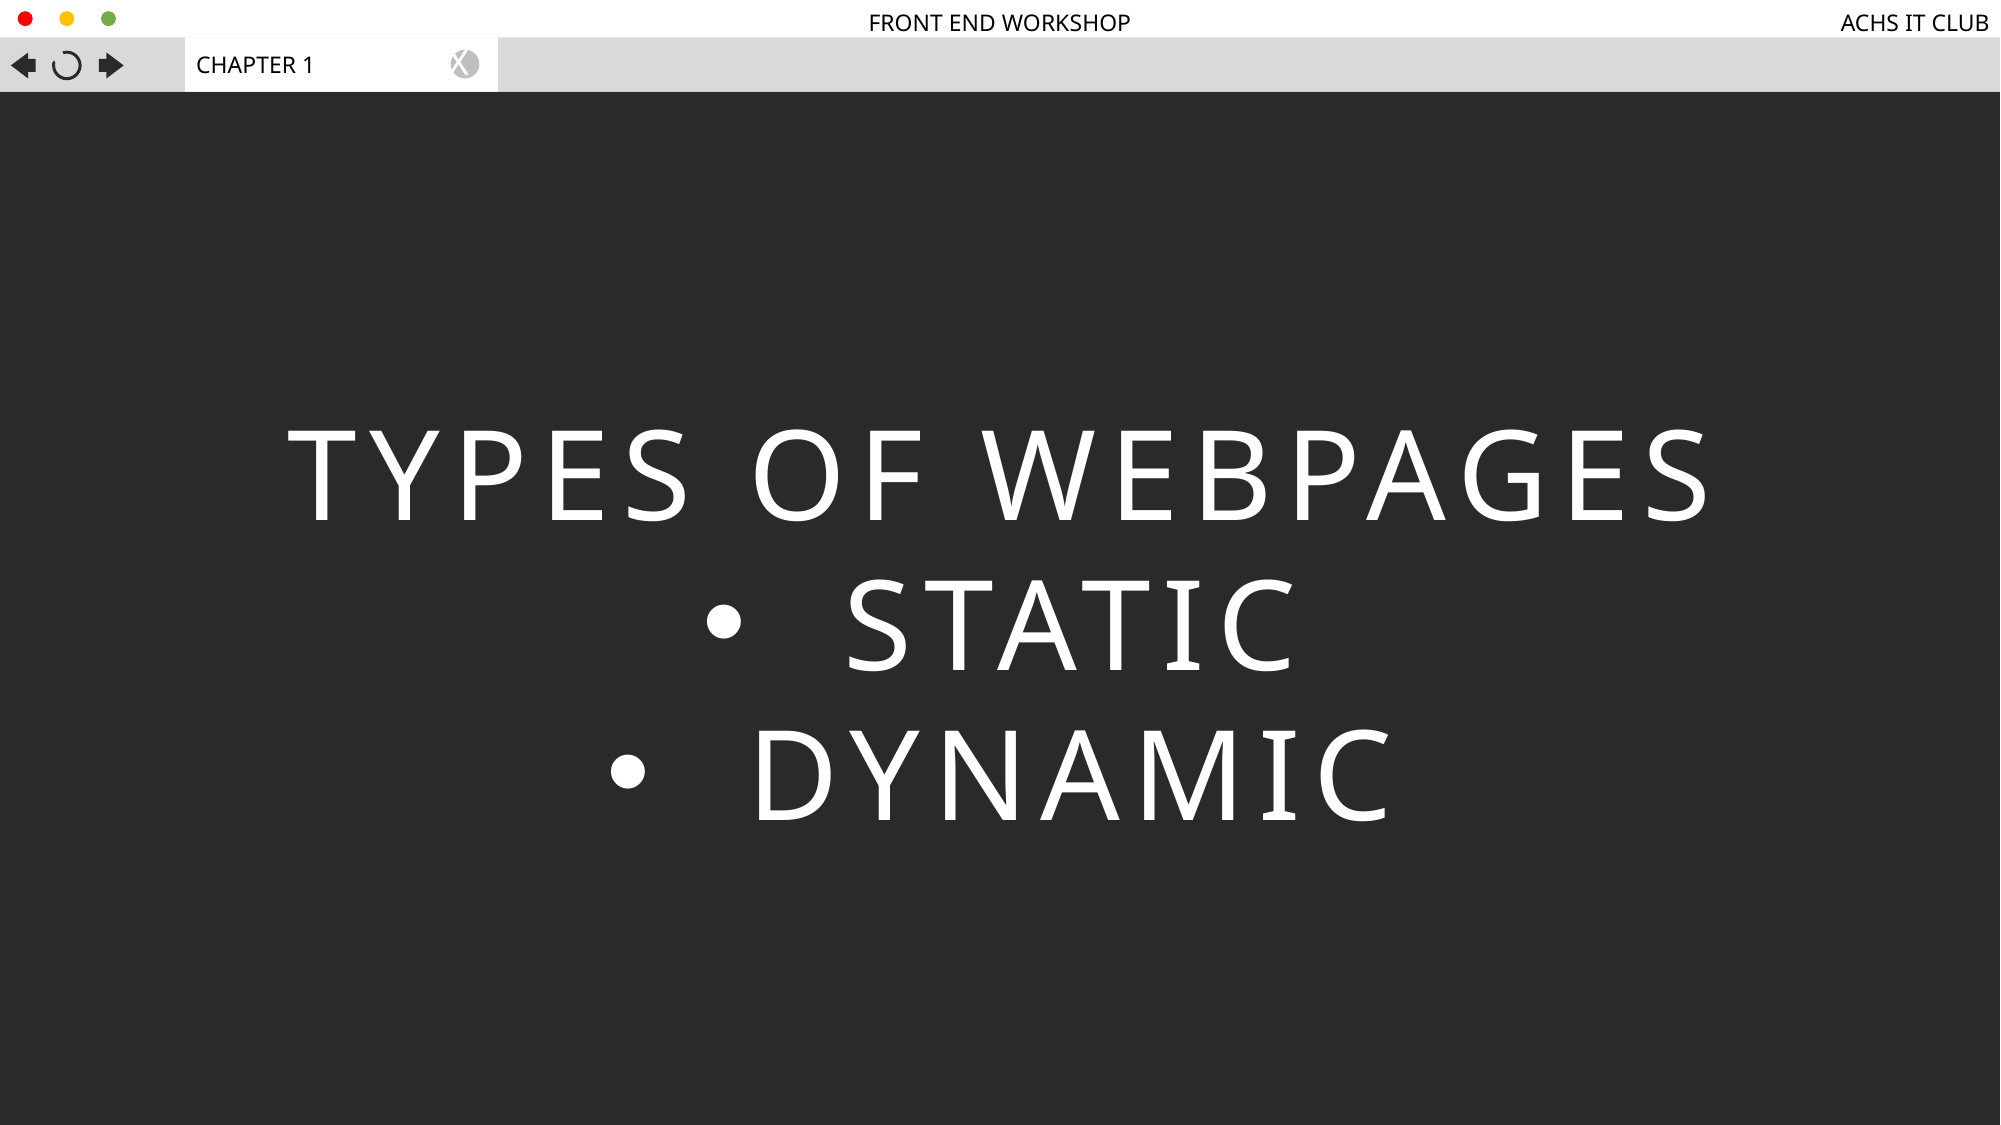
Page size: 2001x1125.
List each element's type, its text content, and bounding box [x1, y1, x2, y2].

text_box TYPES OF WEBPAGES STATIC DYNAMIC [189, 388, 1811, 853]
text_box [0, 0, 2000, 92]
